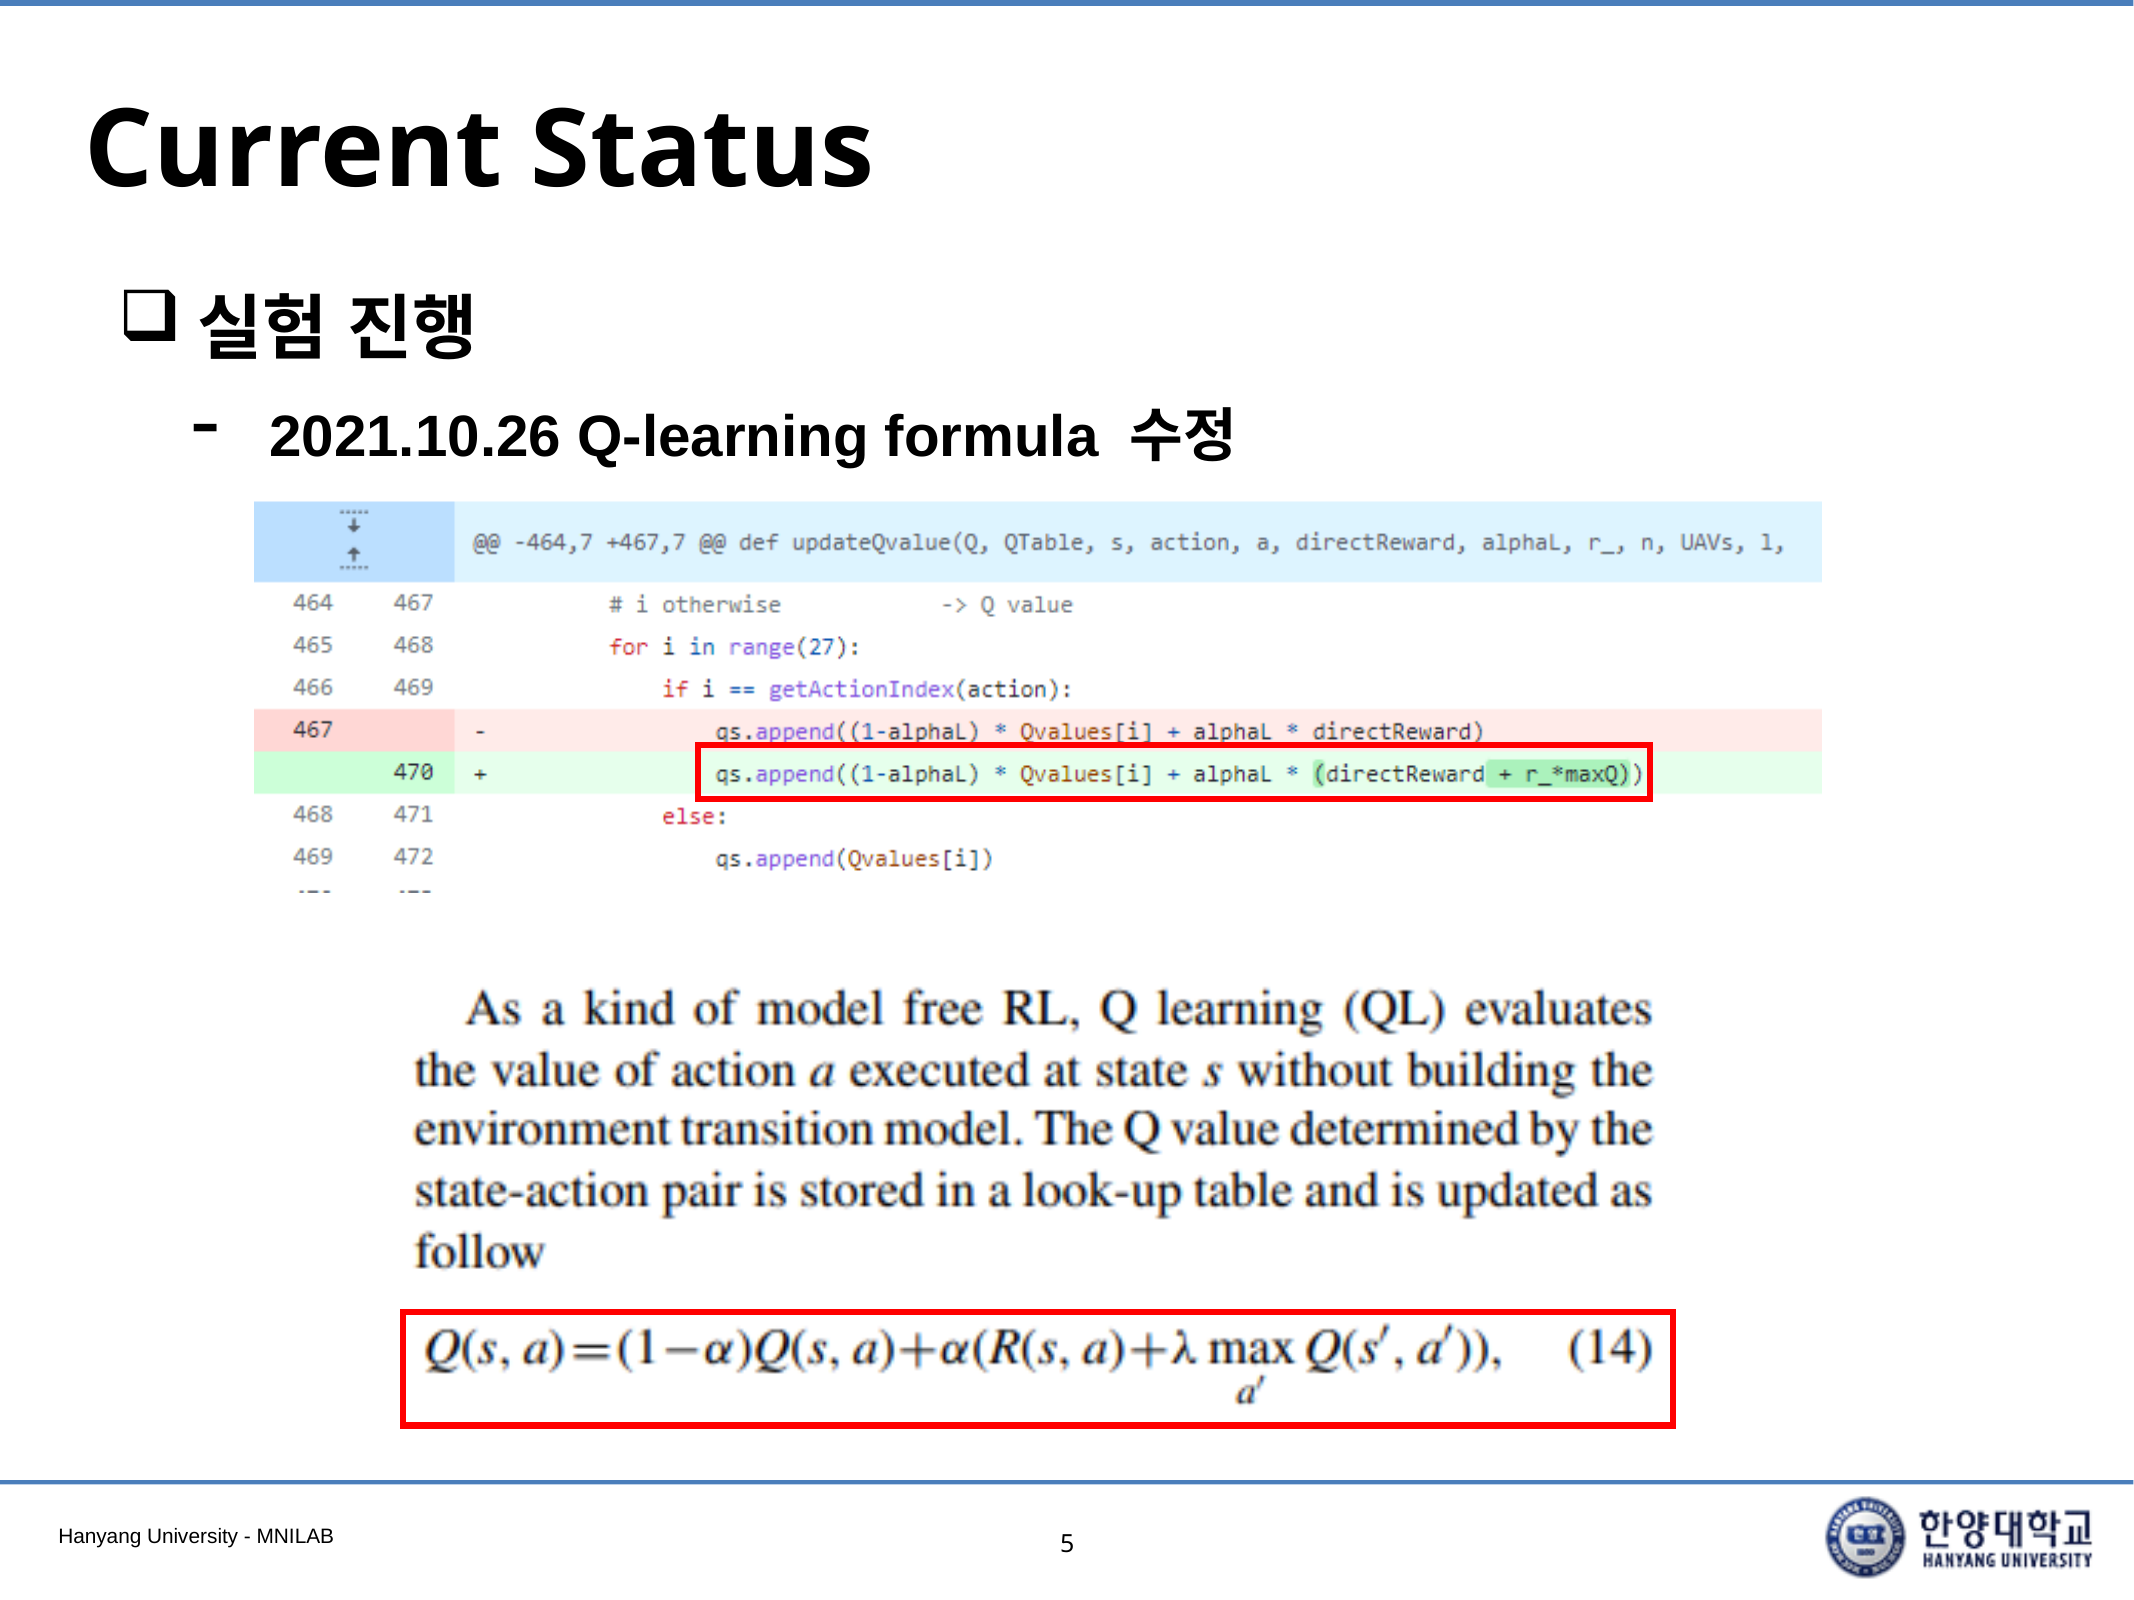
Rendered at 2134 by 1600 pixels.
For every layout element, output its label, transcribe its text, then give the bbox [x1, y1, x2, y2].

title Current Status [75, 41, 2058, 245]
picture [1797, 1495, 2128, 1581]
slide_number 5 [1037, 1518, 1098, 1567]
picture [396, 969, 1680, 1426]
list 실험 진행 2021.10.26 Q-learning formula 수정 [109, 256, 2024, 496]
picture [254, 494, 1822, 893]
